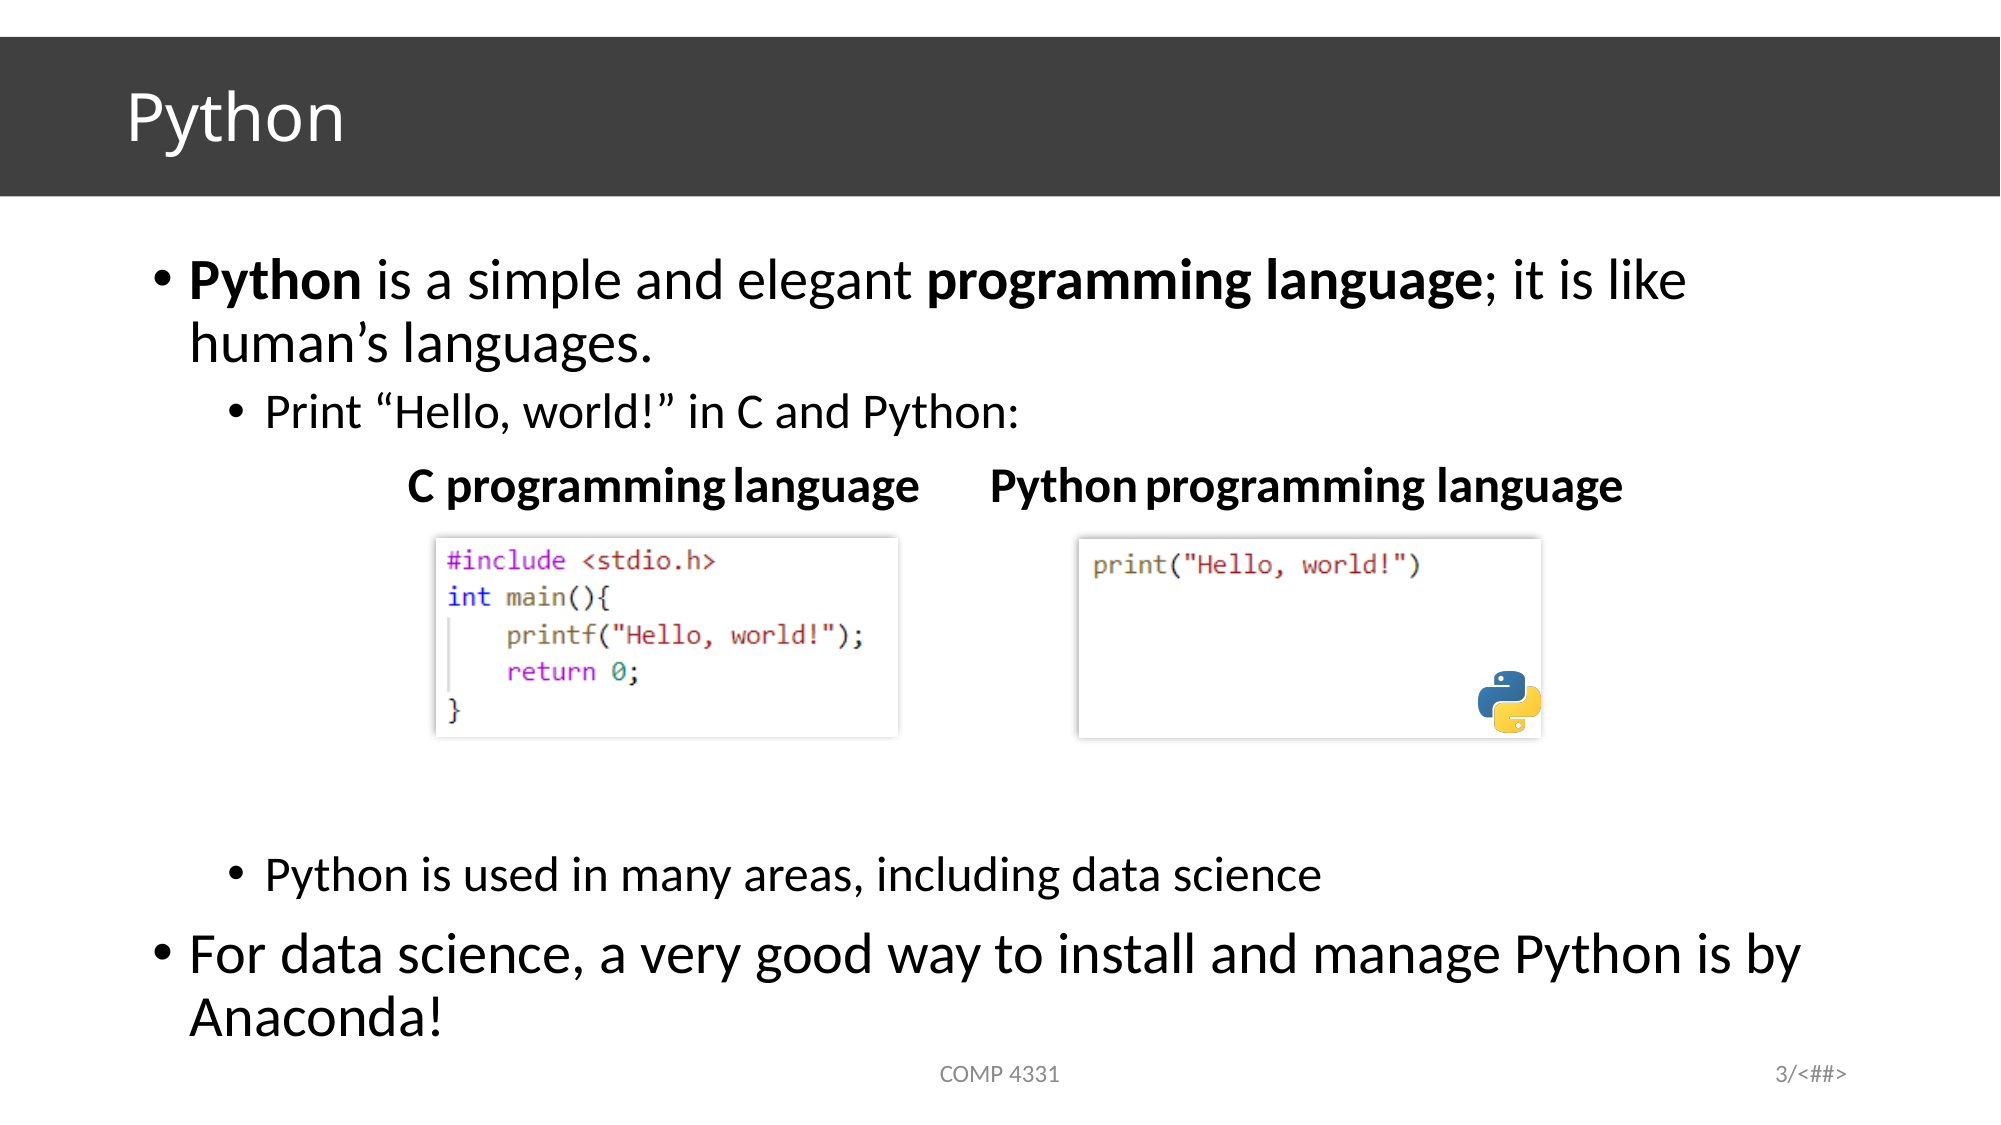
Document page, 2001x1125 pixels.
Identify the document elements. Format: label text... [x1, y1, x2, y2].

text_box [137, 755, 1863, 1043]
list Python is a simple and elegant programming language; it is like human’s languages. Print “Hello, world!” in C and Python: Python is used in many areas, including data science For data science, a very good way to install and manage Python is by Anaconda! [137, 242, 1863, 755]
footer COMP 4331 [662, 1043, 1338, 1103]
slide_number 3 [1412, 1042, 1863, 1103]
picture [436, 538, 898, 737]
picture [1079, 539, 1541, 737]
text_box C programming language [393, 445, 942, 521]
title Python [109, 63, 1891, 178]
text_box [0, 36, 2000, 197]
text_box Python programming language [975, 445, 1651, 521]
